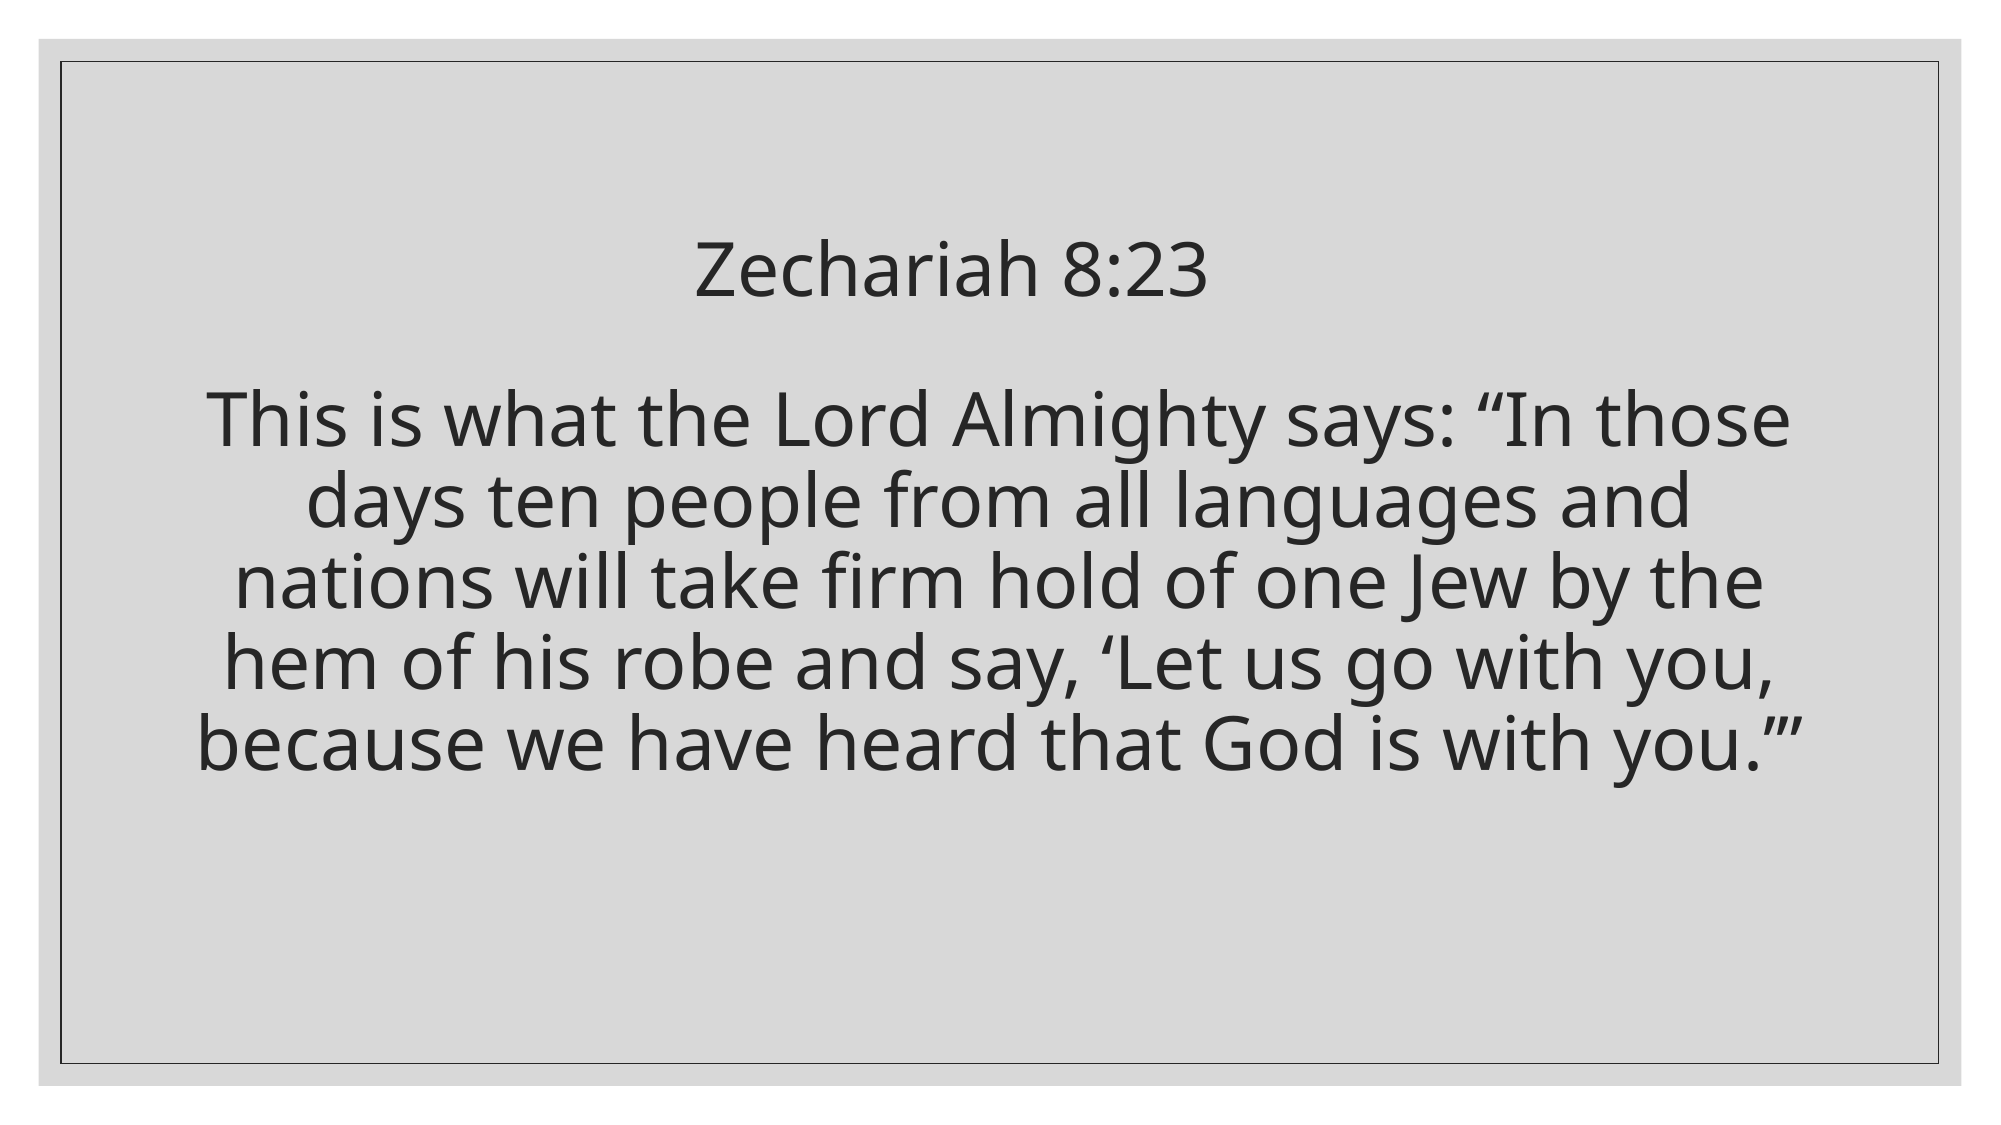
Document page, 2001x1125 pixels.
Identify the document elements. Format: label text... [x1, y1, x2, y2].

title This is what the Lord Almighty says: “In those days ten people from all languages and nations will take firm hold of one Jew by the hem of his robe and say, ‘Let us go with you, because we have heard that God is with you.’” [156, 251, 1844, 838]
text_box Zechariah 8:23 [108, 105, 1797, 439]
